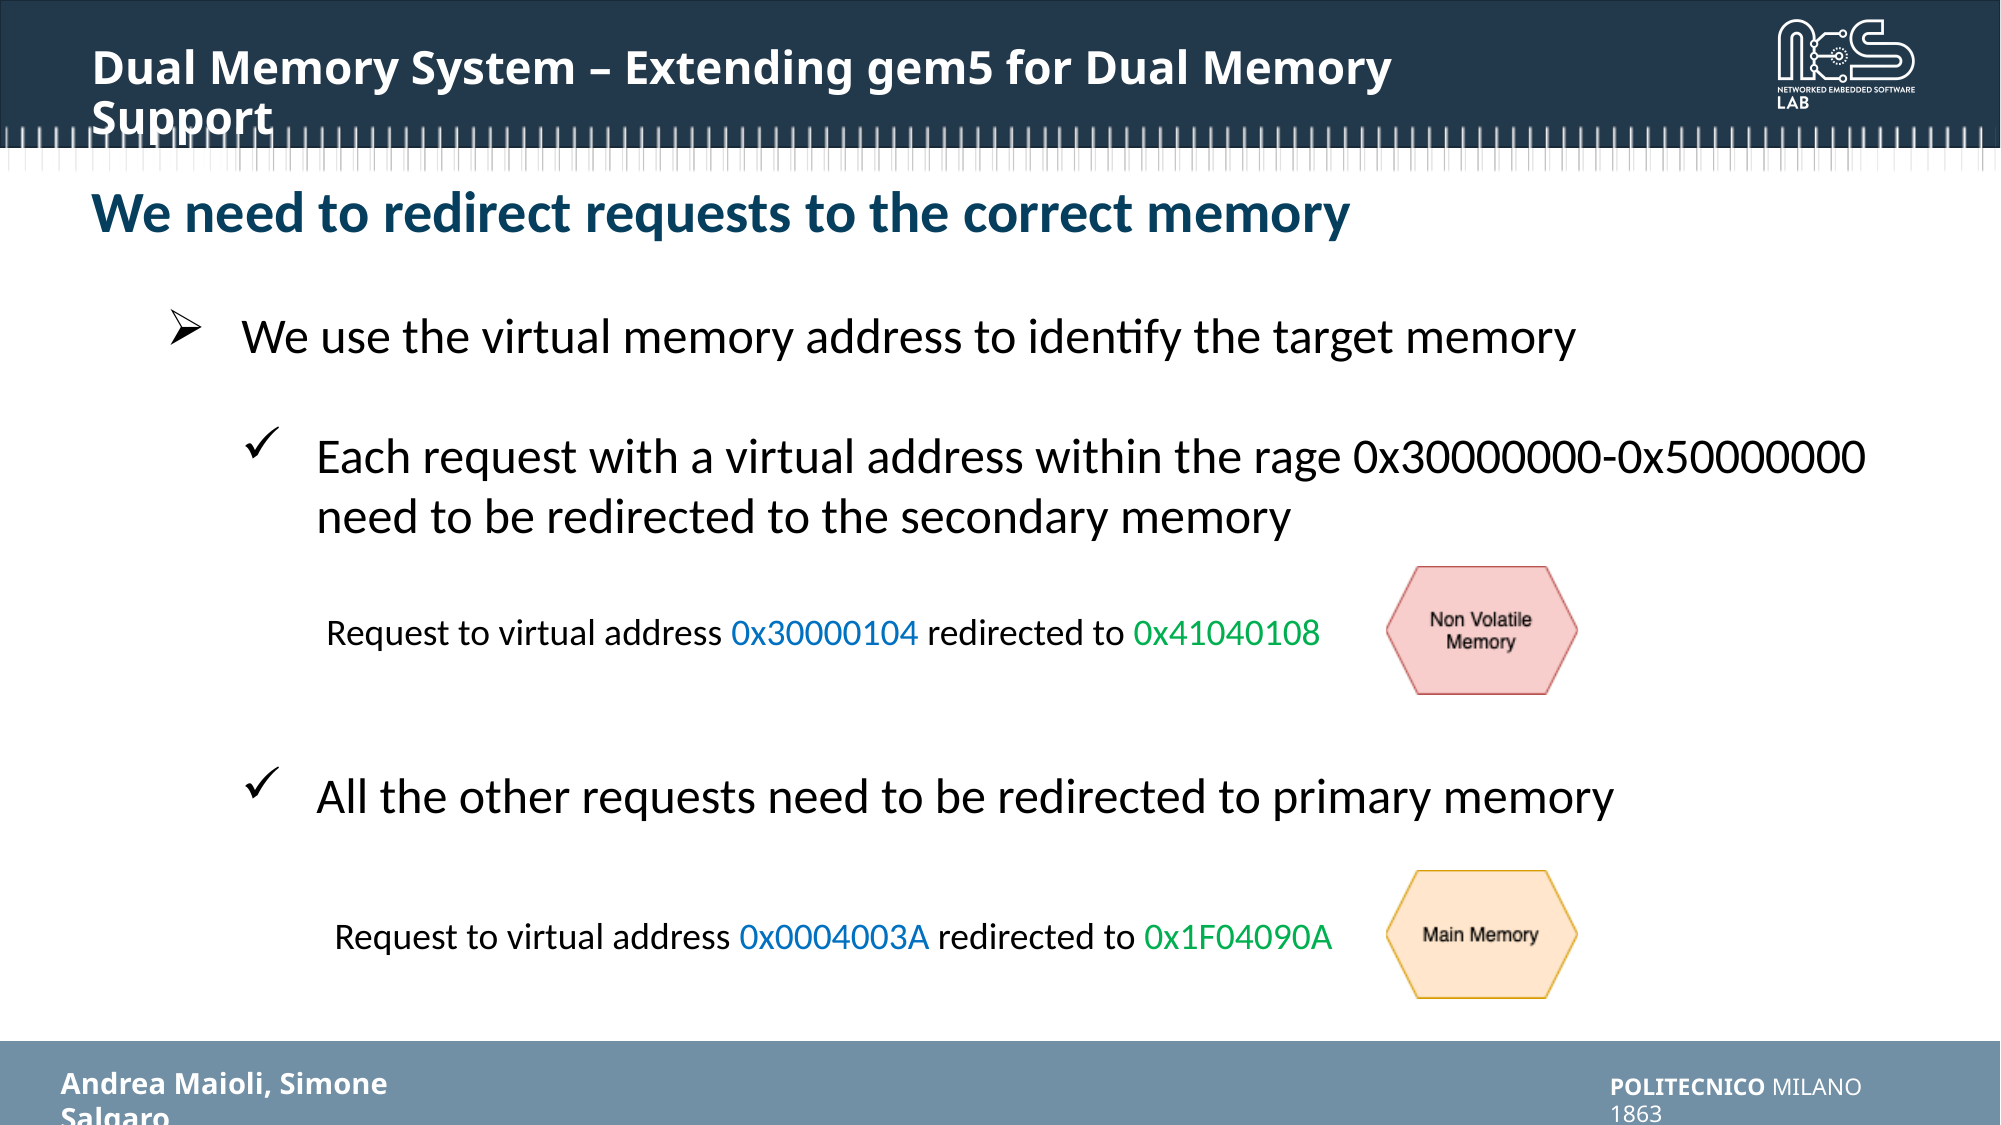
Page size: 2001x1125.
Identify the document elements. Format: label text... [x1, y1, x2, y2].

picture [1385, 870, 1579, 999]
text_box Request to virtual address 0x0004003A redirected to 0x1F04090A [319, 904, 1348, 965]
title Dual Memory System – Extending gem5 for Dual Memory Support [76, 38, 1548, 93]
text_box We need to redirect requests to the correct memory We use the virtual memory address to identify the target memory Each request with a virtual address within the rage 0x30000000-0x50000000 need to be redirected to the secondary memory All the other requests need to be redirected to primary memory [76, 166, 1915, 832]
text_box Request to virtual address 0x30000104 redirected to 0x41040108 [311, 600, 1336, 660]
picture [1385, 566, 1579, 695]
picture [1772, 16, 1919, 112]
